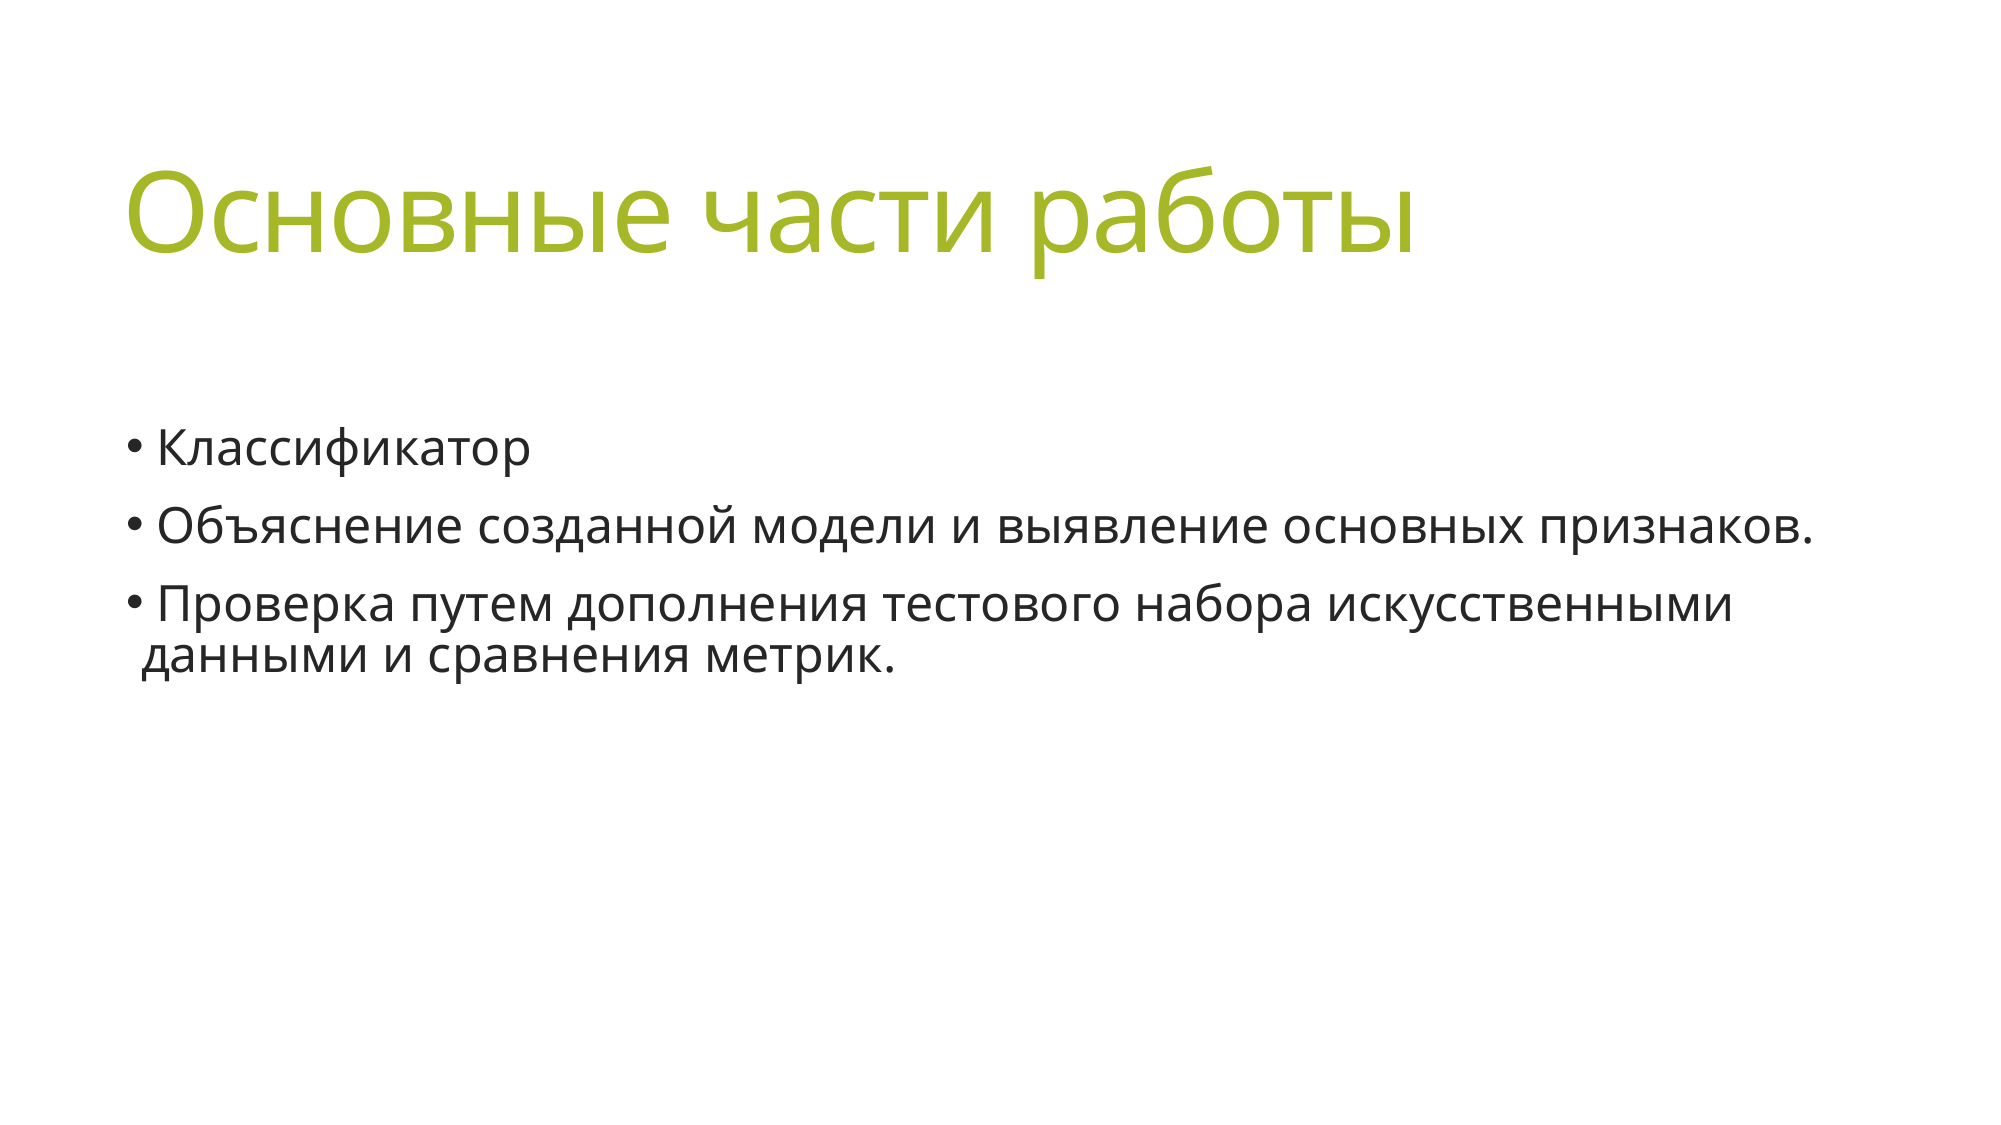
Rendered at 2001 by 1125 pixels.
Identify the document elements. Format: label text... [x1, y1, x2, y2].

title Основные части работы [107, 81, 1875, 354]
list Классификатор Объяснение созданной модели и выявление основных признаков. Проверка путем дополнения тестового набора искусственными данными и сравнения метрик. [111, 329, 1876, 948]
